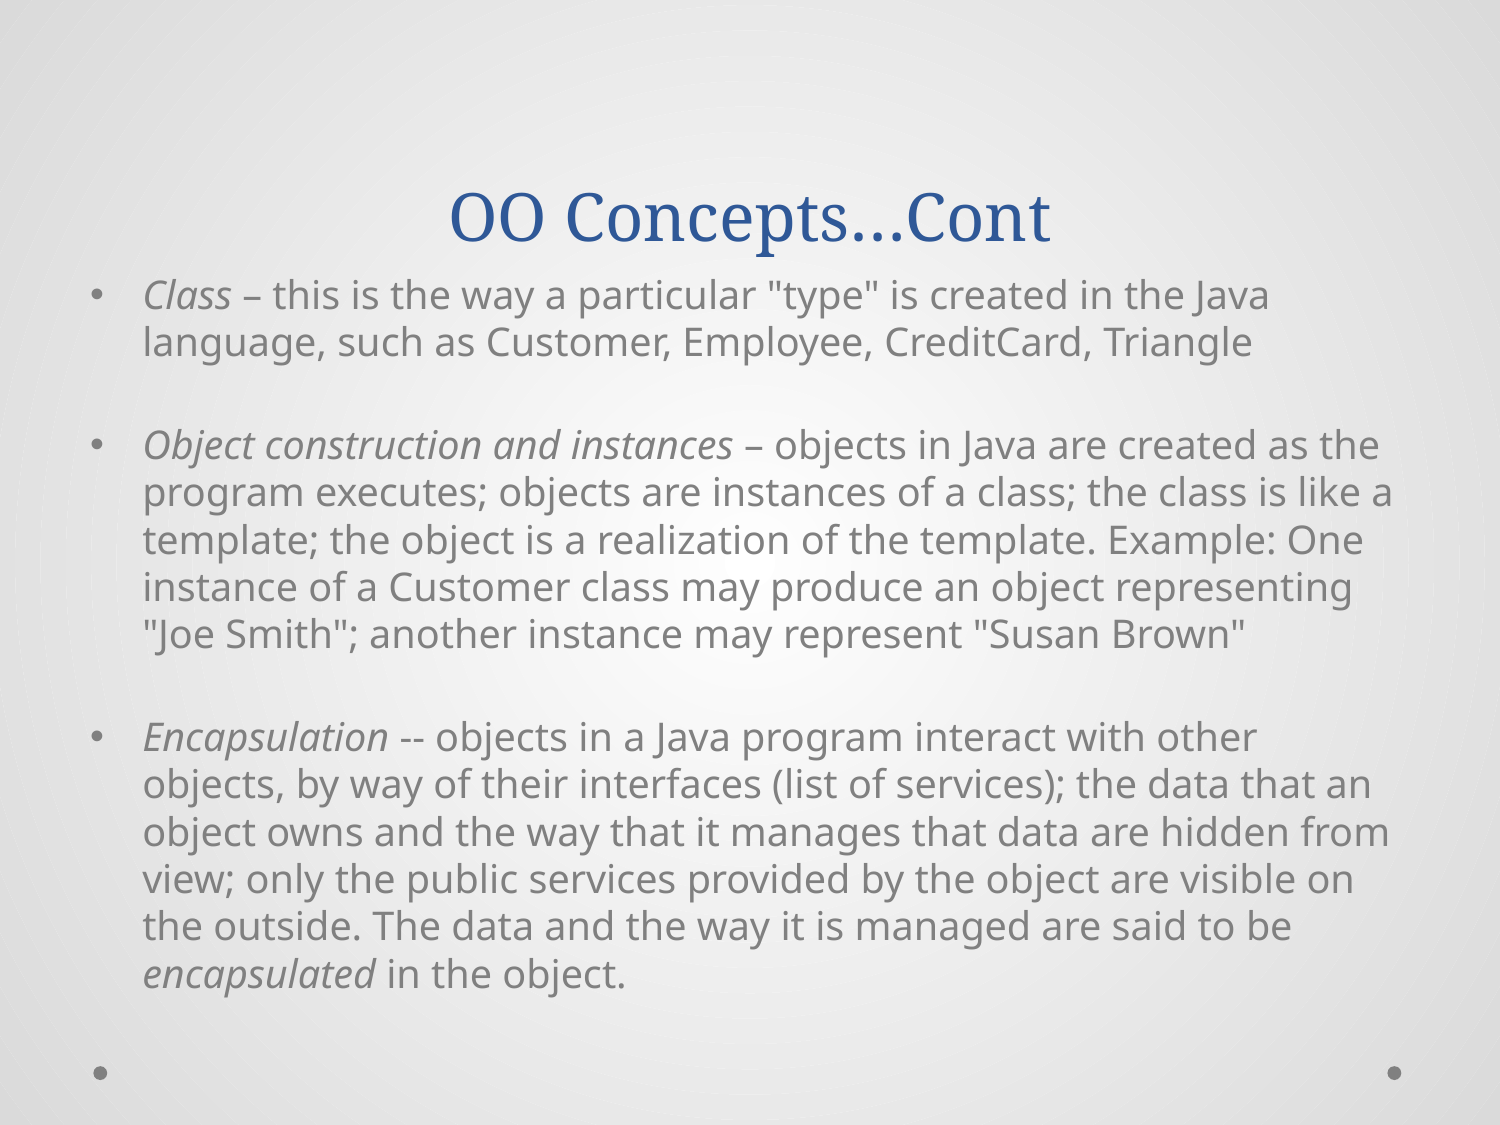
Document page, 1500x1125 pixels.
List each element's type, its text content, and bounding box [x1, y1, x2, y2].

list Class – this is the way a particular "type" is created in the Java language, such as Customer, Employee, CreditCard, Triangle Object construction and instances – objects in Java are created as the program executes; objects are instances of a class; the class is like a template; the object is a realization of the template. Example: One instance of a Customer class may produce an object representing "Joe Smith"; another instance may represent "Susan Brown" Encapsulation -- objects in a Java program interact with other objects, by way of their interfaces (list of services); the data that an object owns and the way that it manages that data are hidden from view; only the public services provided by the object are visible on the outside. The data and the way it is managed are said to be encapsulated in the object. [75, 262, 1425, 1005]
title OO Concepts…Cont [75, 0, 1425, 262]
